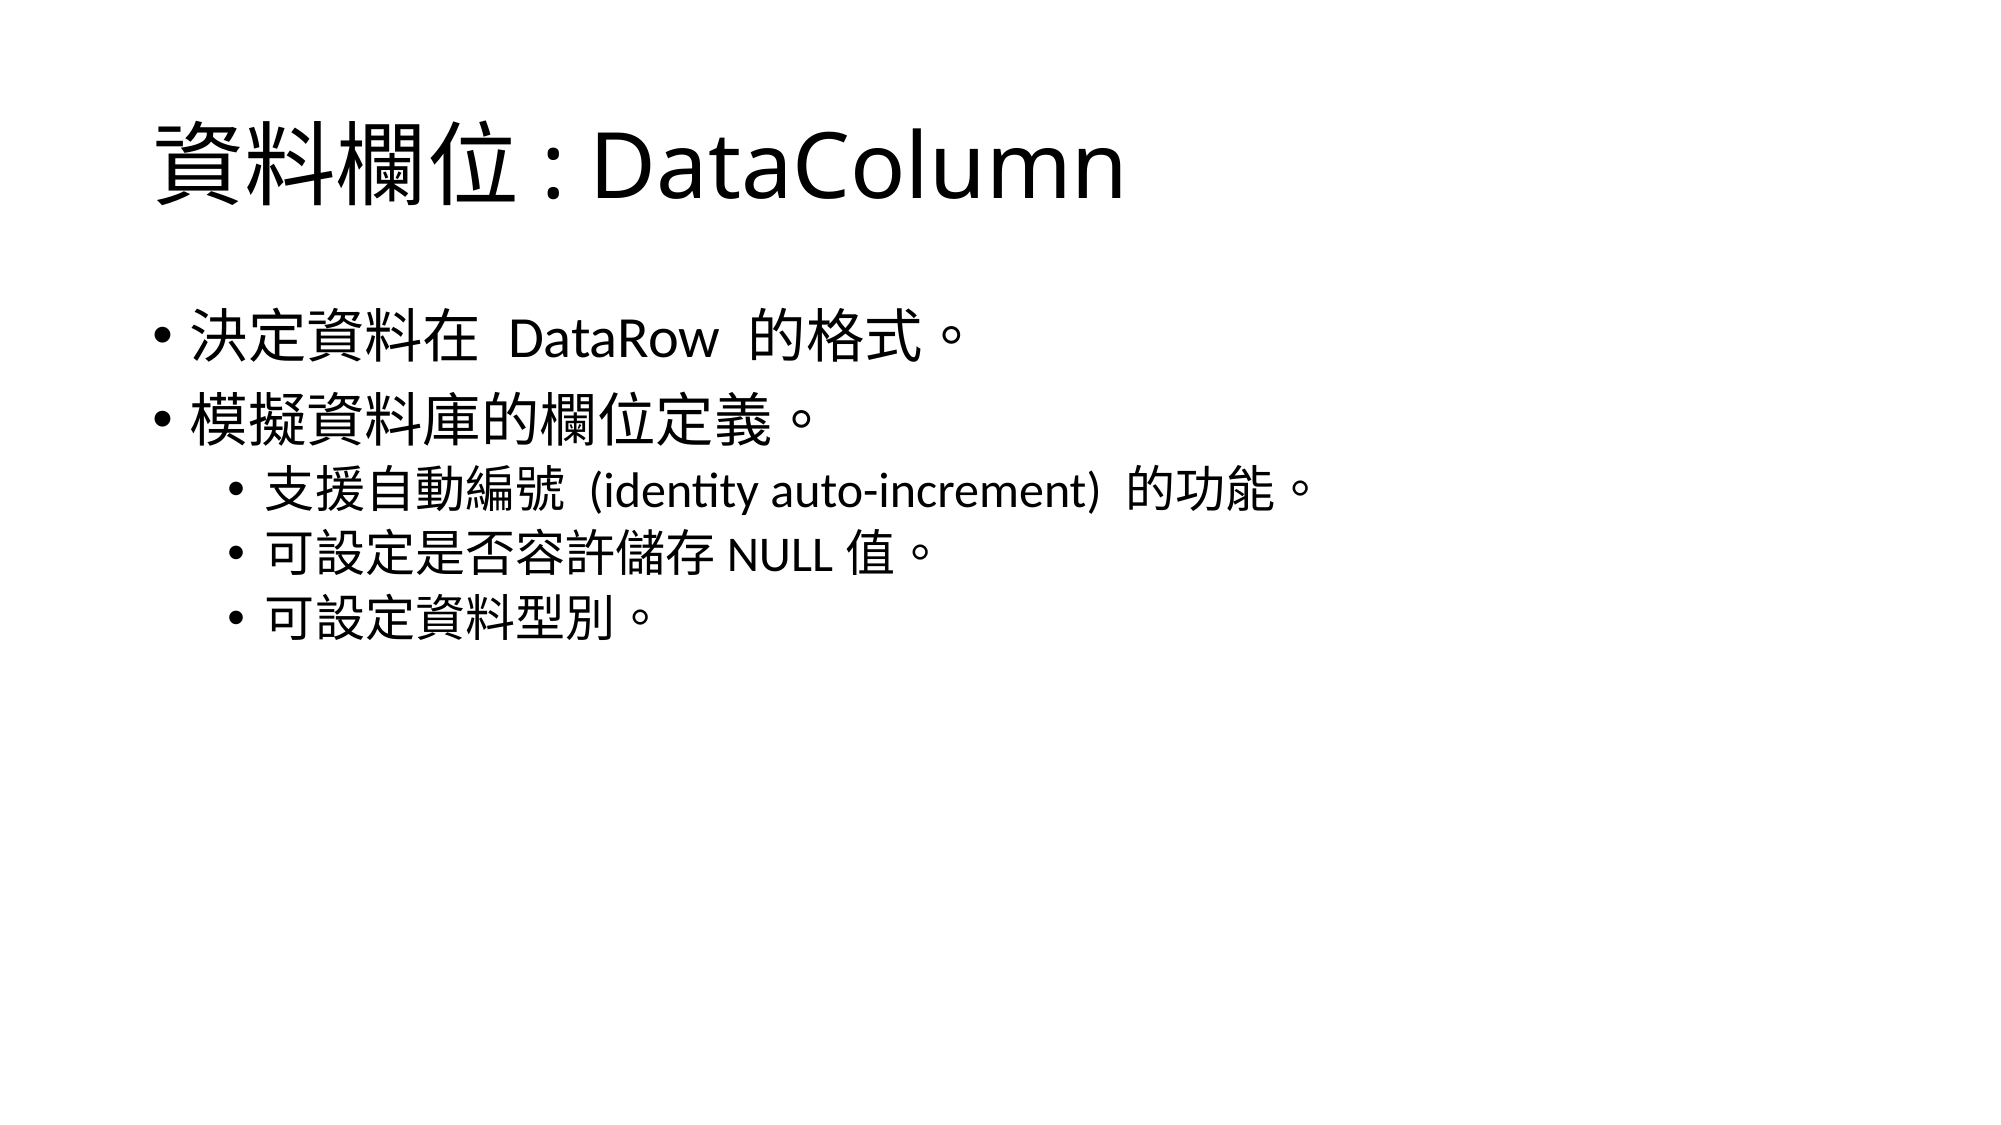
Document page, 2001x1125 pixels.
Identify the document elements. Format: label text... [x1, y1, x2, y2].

title 資料欄位: DataColumn [137, 59, 1863, 278]
list 決定資料在 DataRow 的格式。 模擬資料庫的欄位定義。 支援自動編號 (identity auto-increment) 的功能。 可設定是否容許儲存NULL值。 可設定資料型別。 [137, 299, 1863, 1014]
